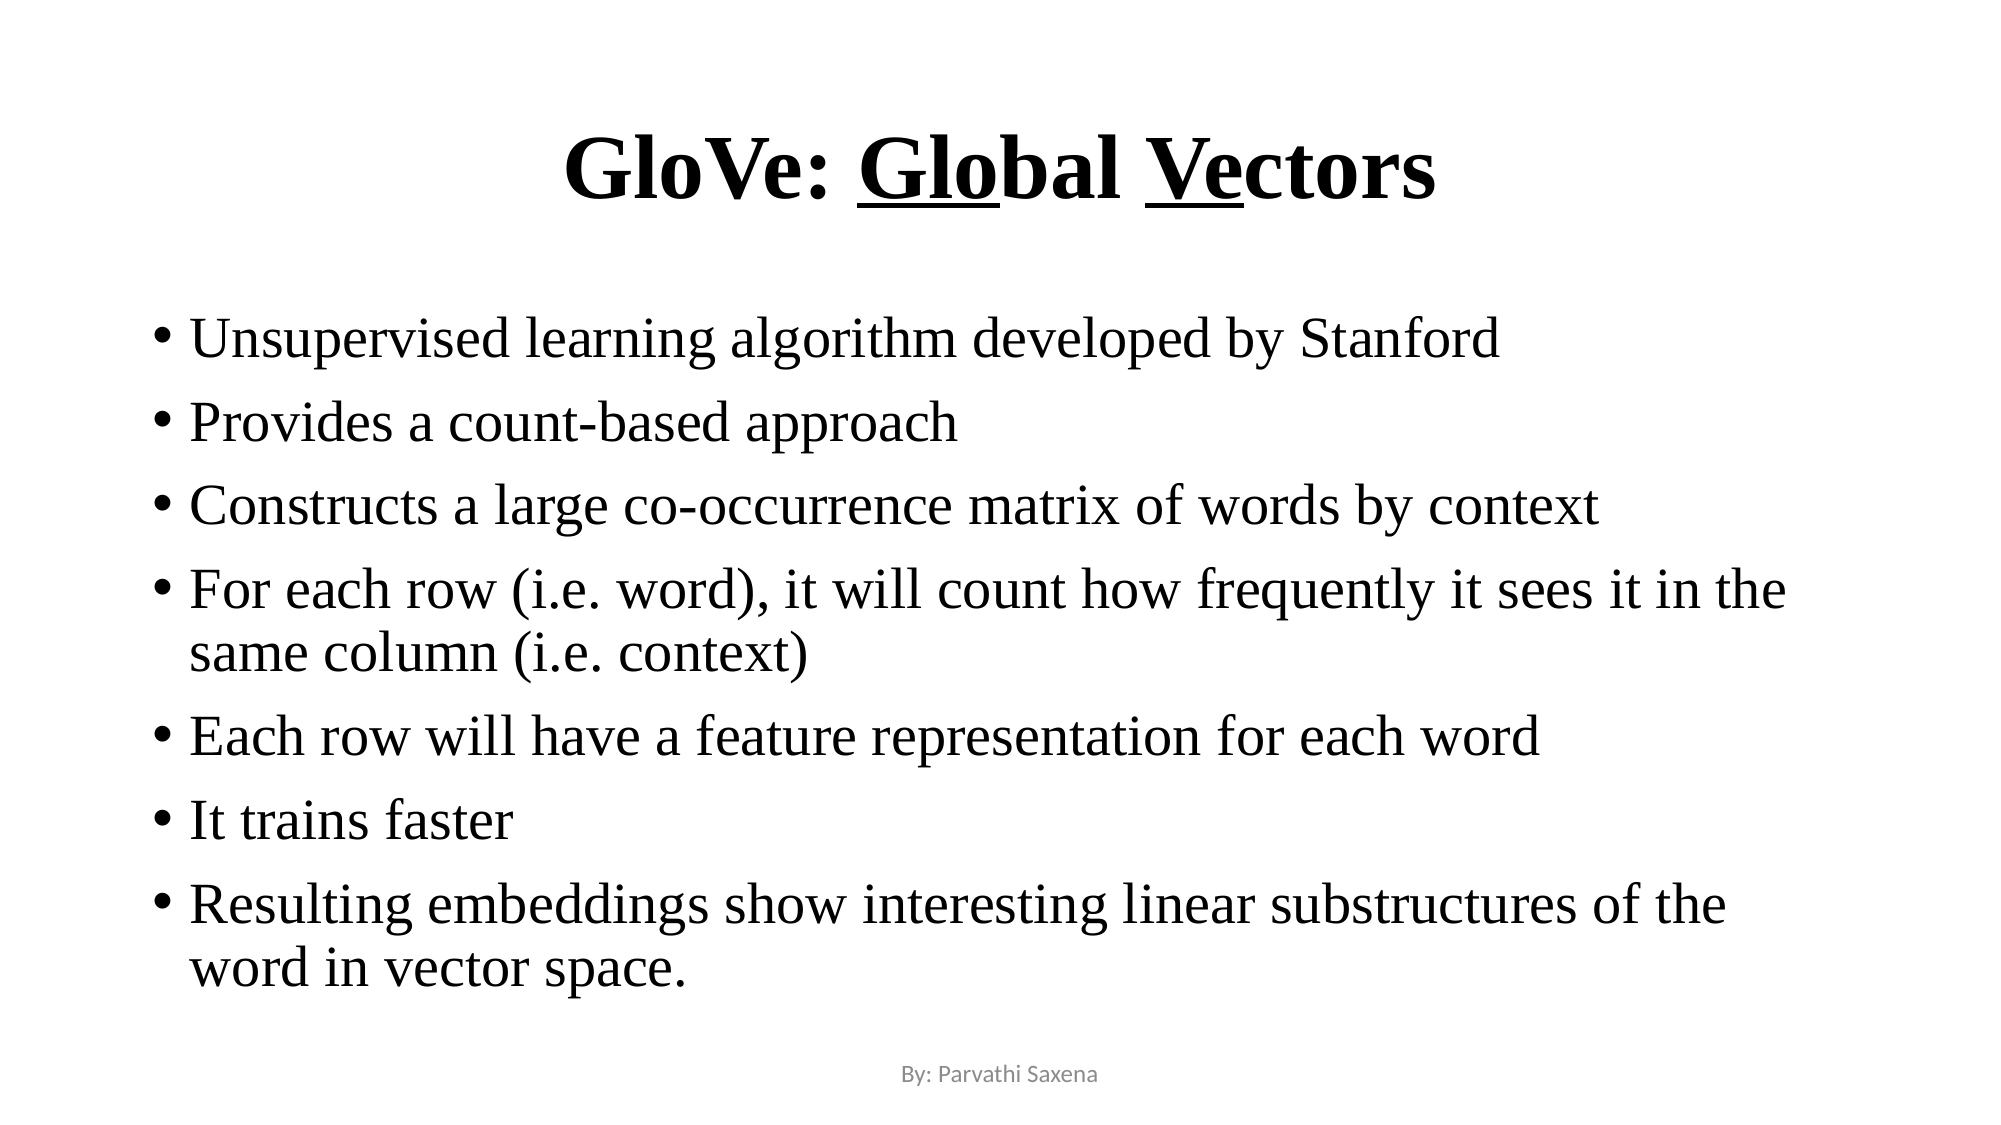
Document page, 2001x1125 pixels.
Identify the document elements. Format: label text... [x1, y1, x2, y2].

footer By: Parvathi Saxena [662, 1042, 1338, 1103]
list Unsupervised learning algorithm developed by Stanford Provides a count-based approach Constructs a large co-occurrence matrix of words by context For each row (i.e. word), it will count how frequently it sees it in the same column (i.e. context) Each row will have a feature representation for each word It trains faster Resulting embeddings show interesting linear substructures of the word in vector space. [137, 299, 1863, 1014]
title GloVe: Global Vectors [137, 59, 1863, 278]
